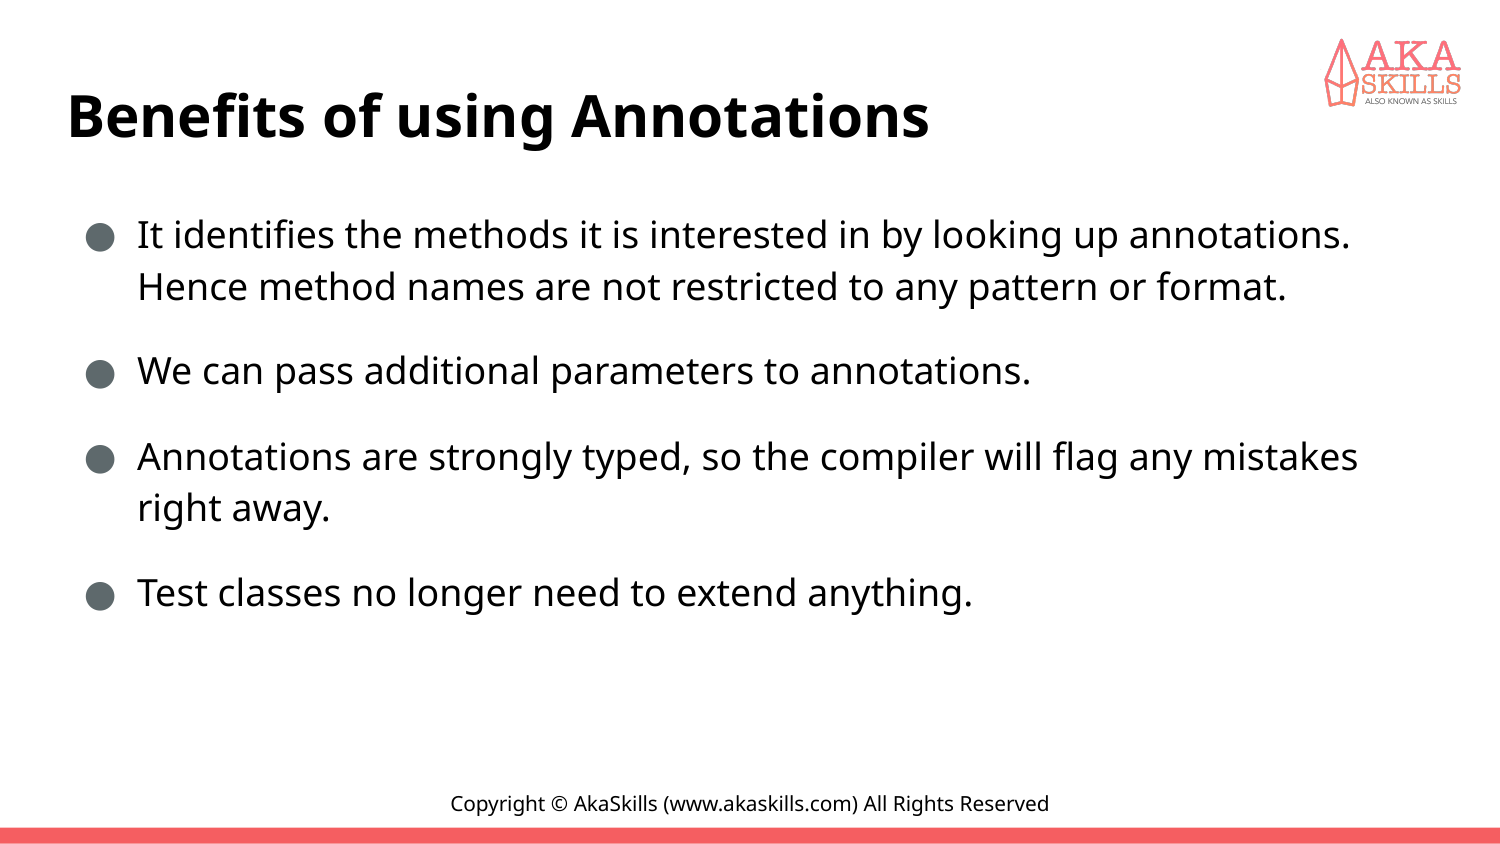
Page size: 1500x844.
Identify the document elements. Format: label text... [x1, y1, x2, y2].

title Benefits of using Annotations [51, 64, 1449, 167]
picture [1320, 33, 1469, 114]
list It identifies the methods it is interested in by looking up annotations. Hence method names are not restricted to any pattern or format. We can pass additional parameters to annotations. Annotations are strongly typed, so the compiler will flag any mistakes right away. Test classes no longer need to extend anything. [51, 189, 1449, 750]
